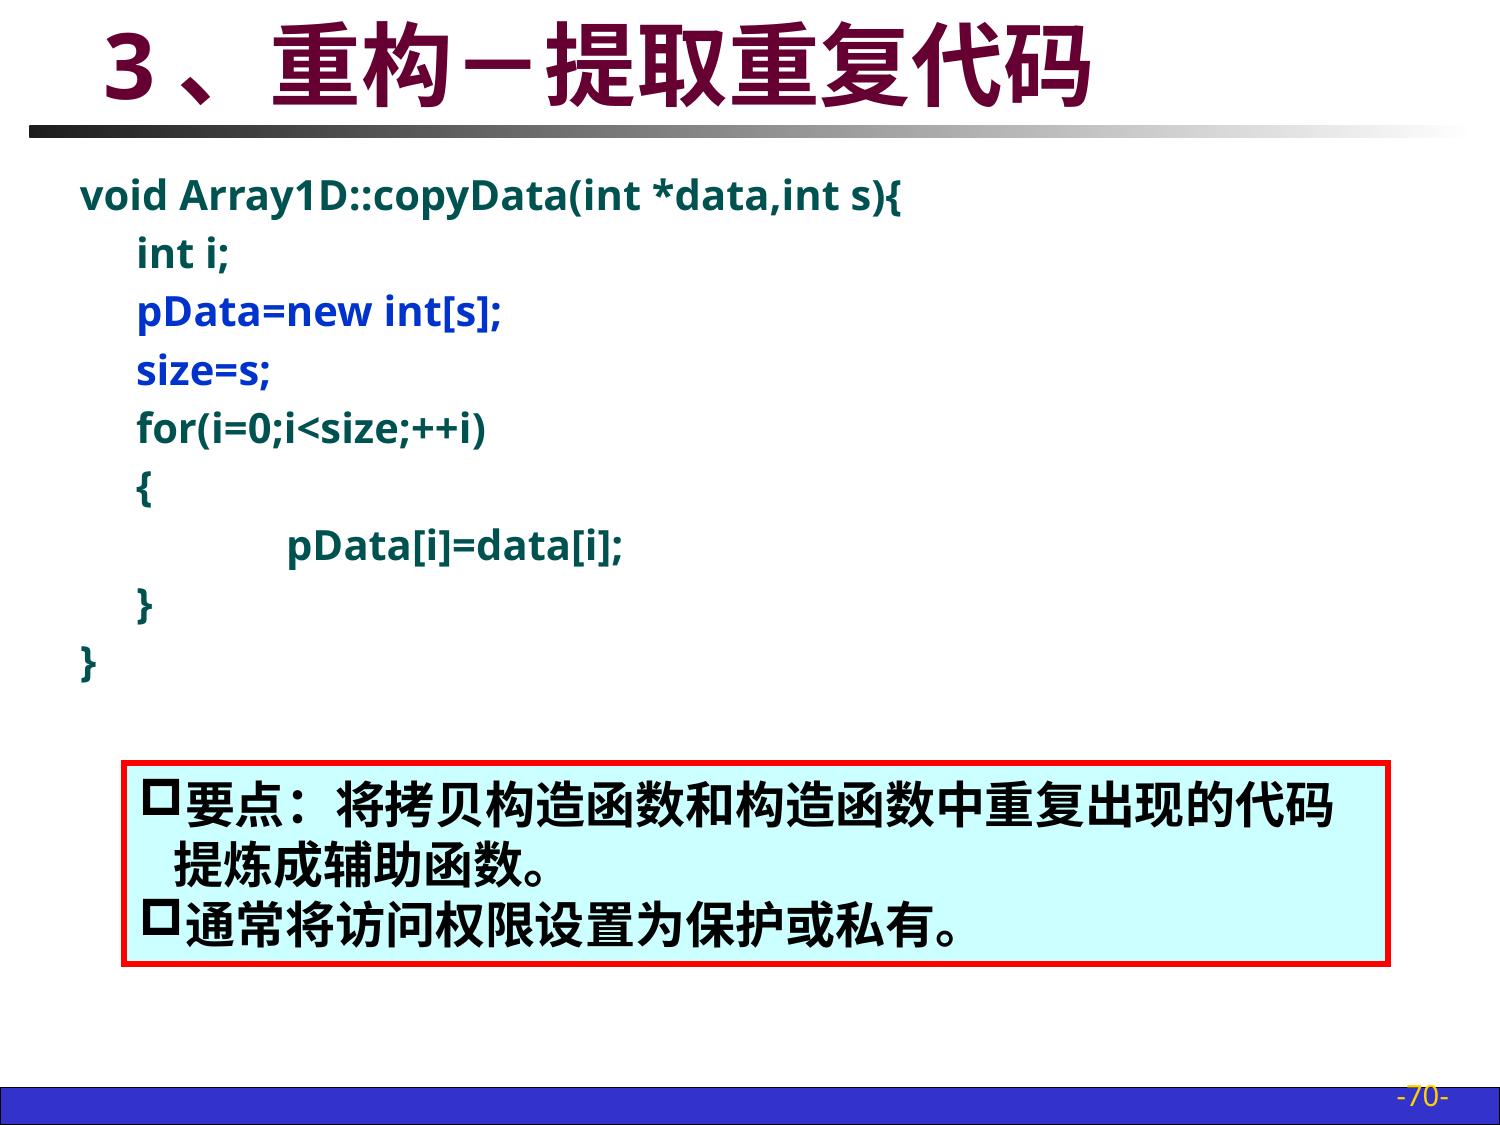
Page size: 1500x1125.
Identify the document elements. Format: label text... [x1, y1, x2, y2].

slide_number -70- [1151, 1074, 1465, 1125]
text_box 要点：将拷贝构造函数和构造函数中重复出现的代码 提炼成辅助函数。 通常将访问权限设置为保护或私有。 [123, 763, 1388, 964]
list void Array1D::copyData(int *data,int s){ int i; pData=new int[s]; size=s; for(i=0;i<size;++i) { pData[i]=data[i]; } } [64, 160, 1436, 1012]
title 3、重构－提取重复代码 [88, 18, 1398, 126]
